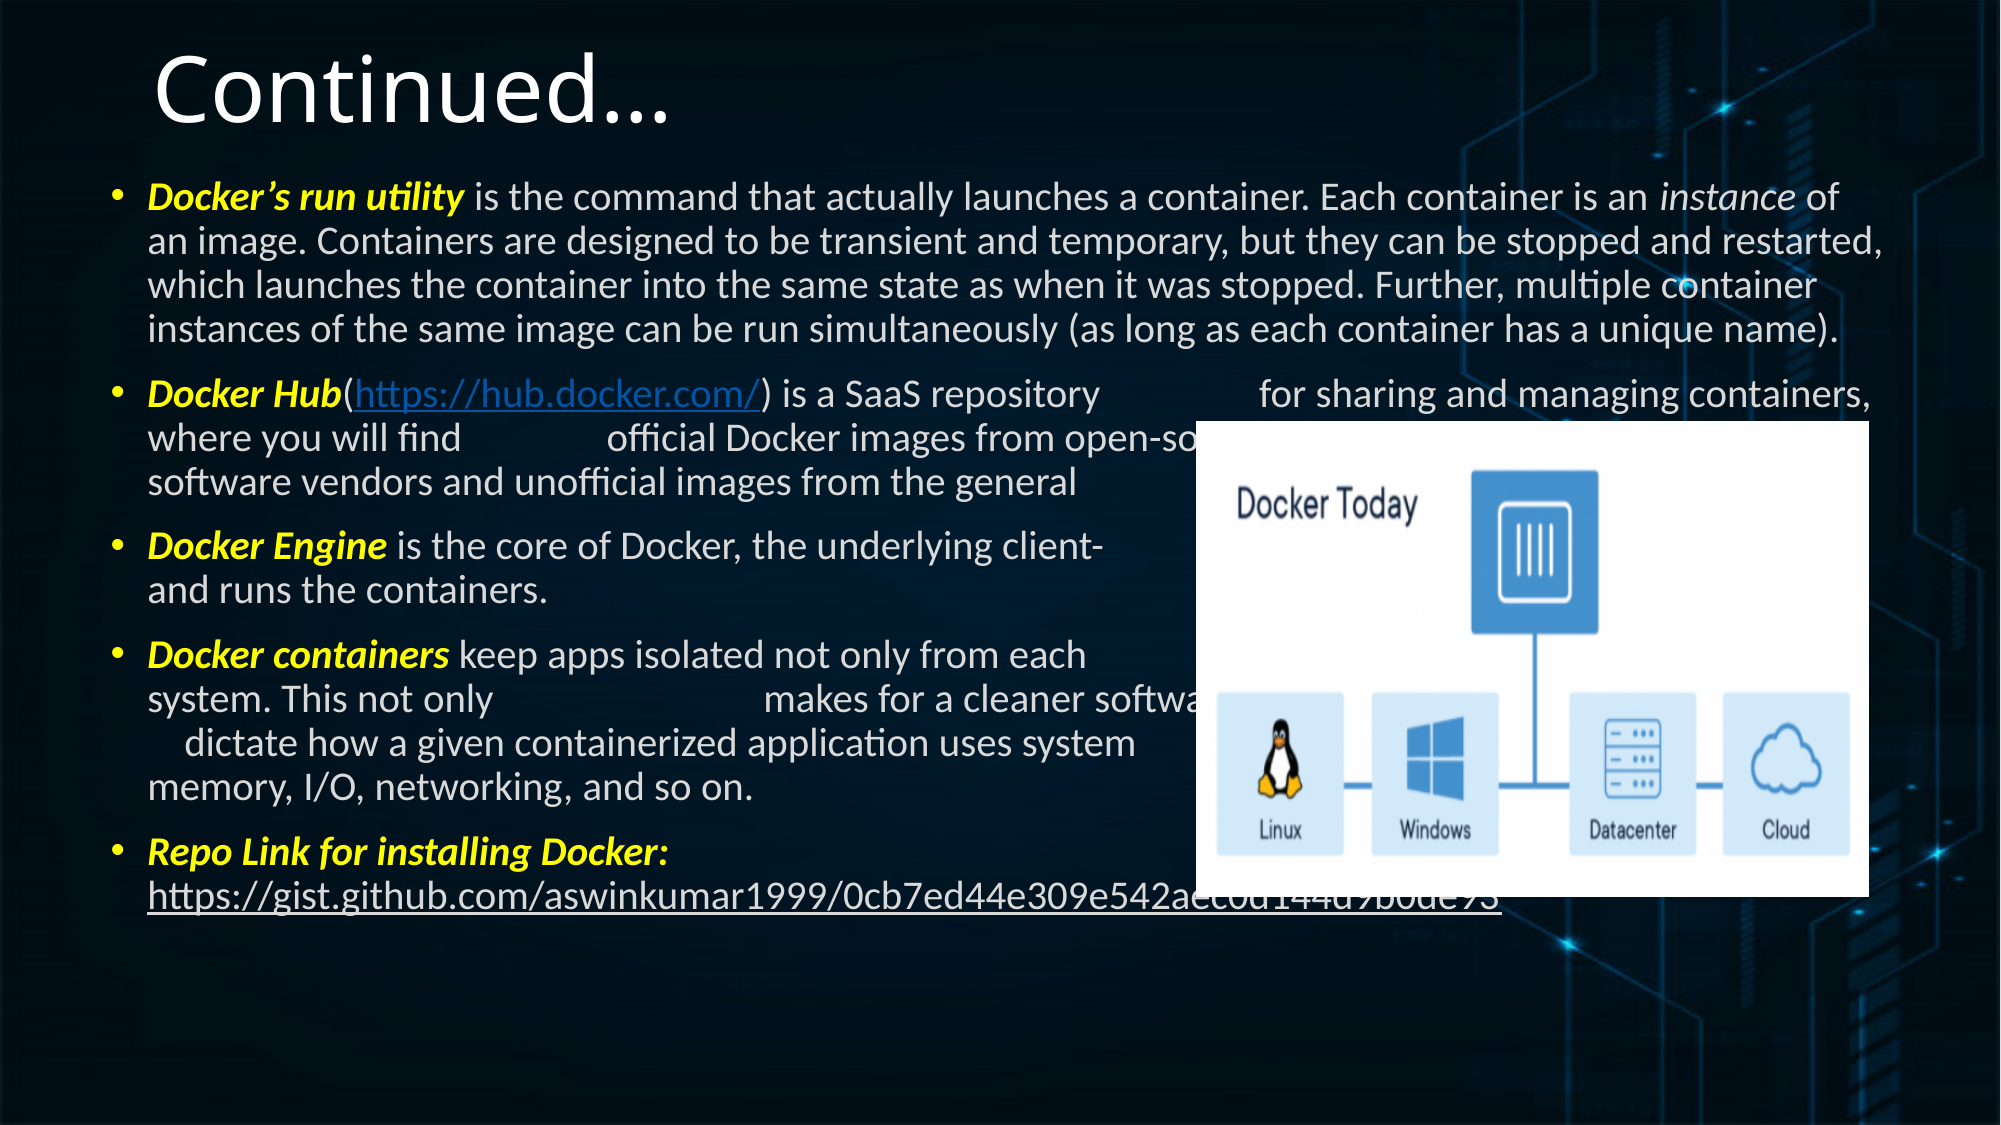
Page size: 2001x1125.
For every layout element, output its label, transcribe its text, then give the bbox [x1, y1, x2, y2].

title Continued… [137, 11, 1863, 167]
list Docker’s run utility is the command that actually launches a container. Each container is an instance of an image. Containers are designed to be transient and temporary, but they can be stopped and restarted, which launches the container into the same state as when it was stopped. Further, multiple container instances of the same image can be run simultaneously (as long as each container has a unique name). Docker Hub(https://hub.docker.com/) is a SaaS repository for sharing and managing containers, where you will find official Docker images from open-source projects and software vendors and unofficial images from the general public. Docker Engine is the core of Docker, the underlying client- server technology that creates and runs the containers. Docker containers keep apps isolated not only from each other, but from the underlying system. This not only makes for a cleaner software stack, but makes it easier to dictate how a given containerized application uses system resources—CPU, GPU, memory, I/O, networking, and so on. Repo Link for installing Docker: https://gist.github.com/aswinkumar1999/0cb7ed44e309e542aec0d144d9b0de93 [95, 167, 1905, 1099]
picture [0, 0, 2001, 1125]
